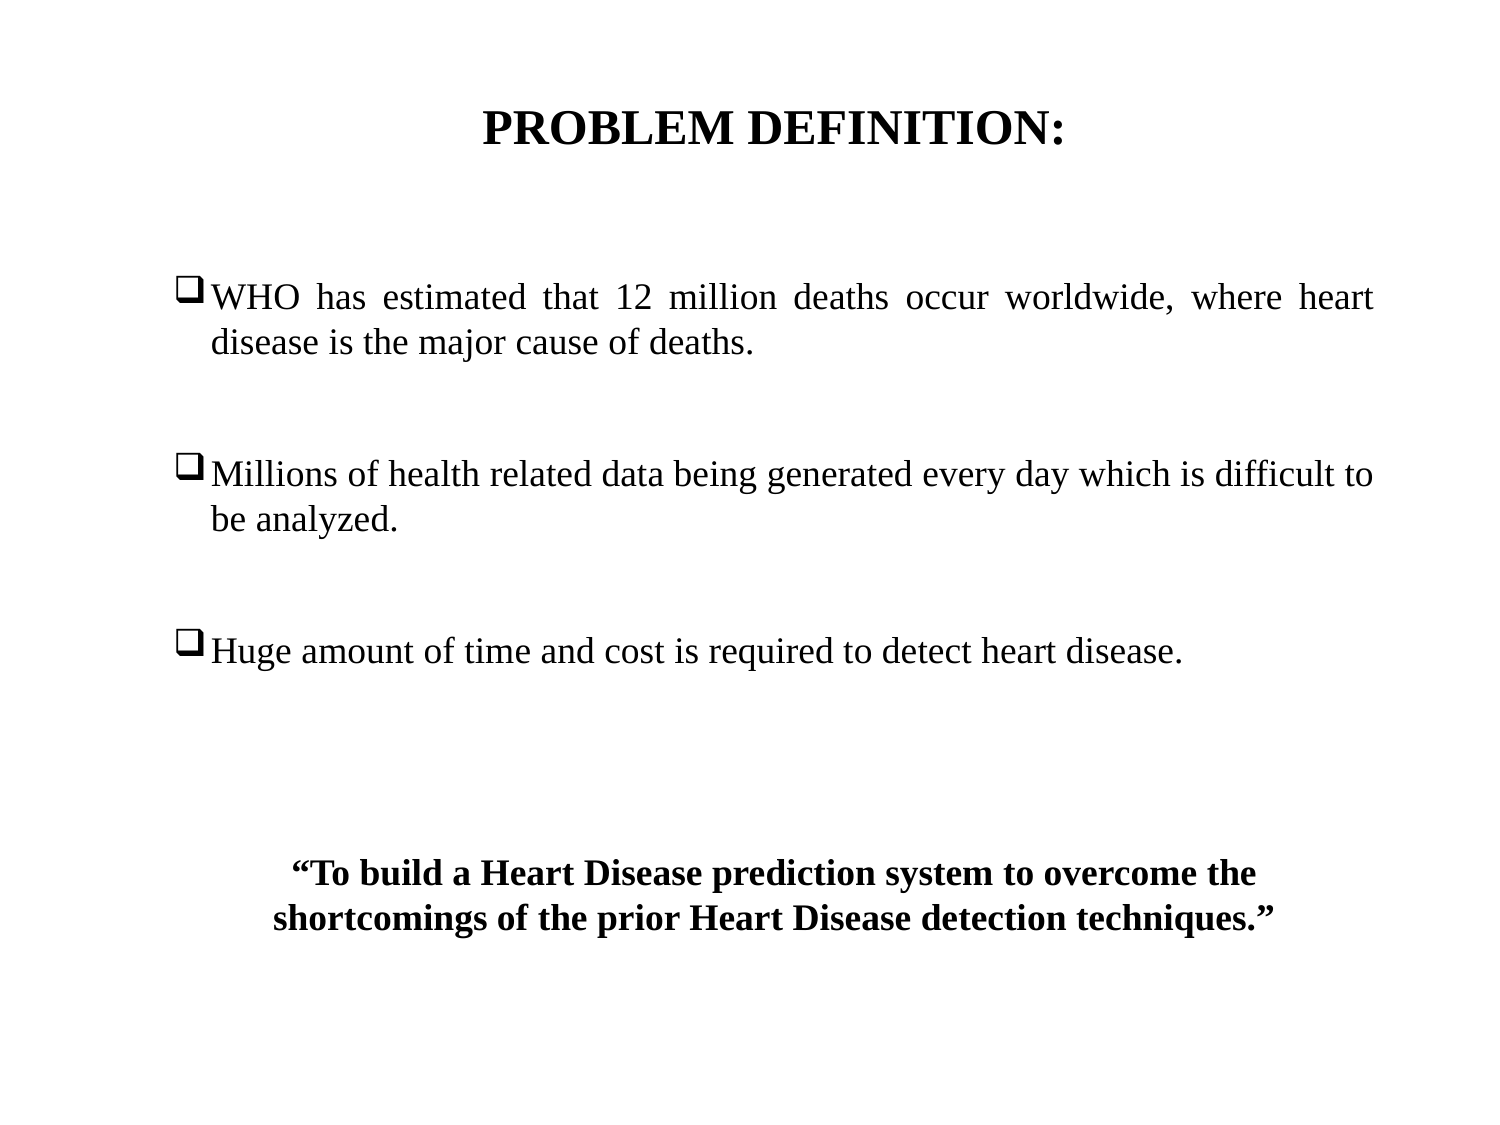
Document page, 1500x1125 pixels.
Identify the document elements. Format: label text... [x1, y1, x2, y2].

list WHO has estimated that 12 million deaths occur worldwide, where heart disease is the major cause of deaths. Millions of health related data being generated every day which is difficult to be analyzed. Huge amount of time and cost is required to detect heart disease. [158, 264, 1391, 704]
title PROBLEM DEFINITION: [127, 46, 1422, 210]
text_box “To build a Heart Disease prediction system to overcome the shortcomings of the prior Heart Disease detection techniques.” [204, 840, 1345, 945]
